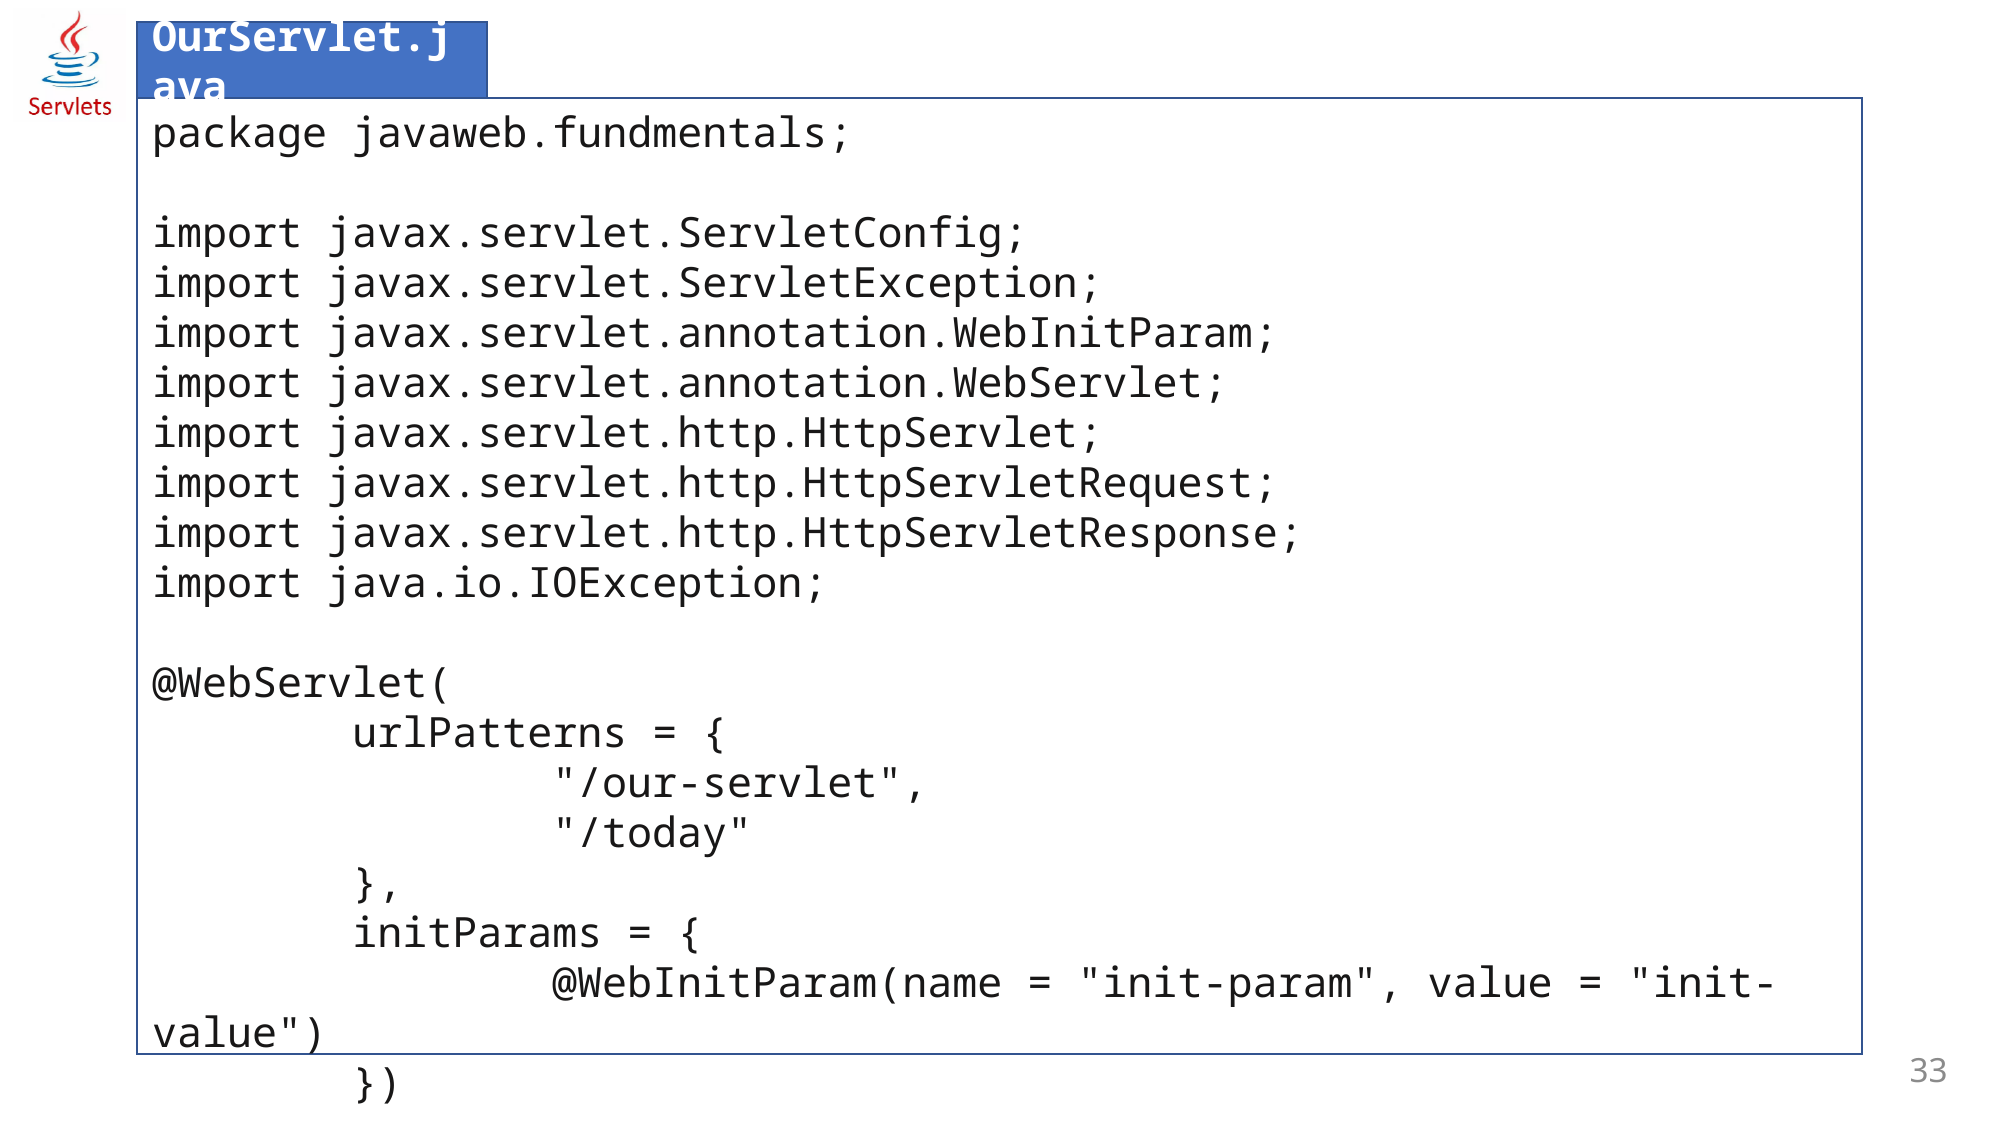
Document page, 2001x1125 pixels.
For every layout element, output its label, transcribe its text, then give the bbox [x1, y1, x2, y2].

picture [13, 8, 126, 122]
slide_number 33 [1877, 1041, 1963, 1102]
text_box OurServlet.java [136, 21, 488, 99]
text_box package javaweb.fundmentals; import javax.servlet.ServletConfig; import javax.servlet.ServletException; import javax.servlet.annotation.WebInitParam; import javax.servlet.annotation.WebServlet; import javax.servlet.http.HttpServlet; import javax.servlet.http.HttpServletRequest; import javax.servlet.http.HttpServletResponse; import java.io.IOException; @WebServlet( urlPatterns = { "/our-servlet", "/today" }, initParams = { @WebInitParam(name = "init-param", value = "init-value") }) [136, 97, 1863, 1055]
